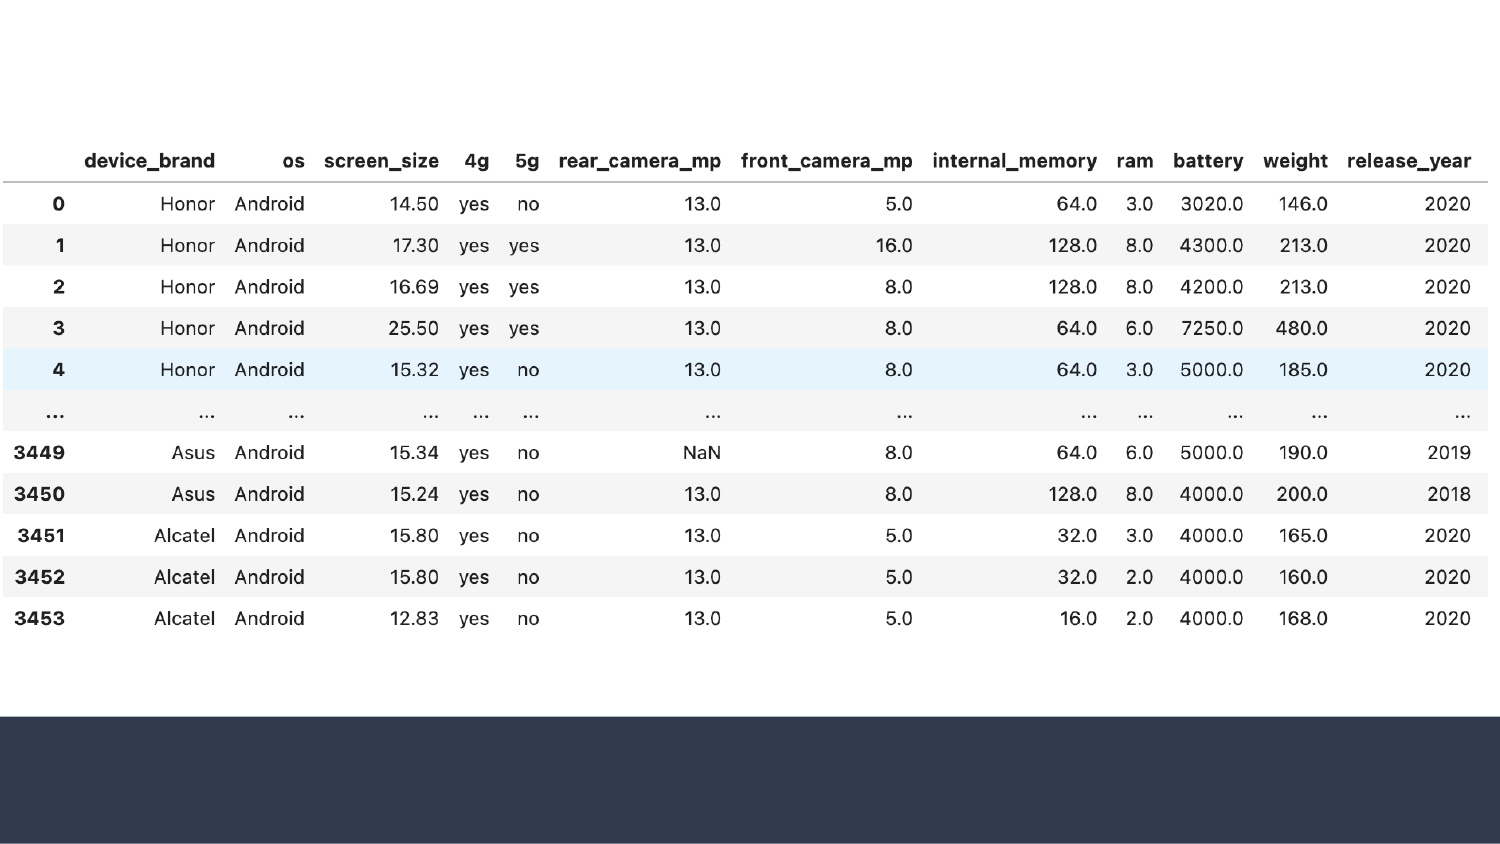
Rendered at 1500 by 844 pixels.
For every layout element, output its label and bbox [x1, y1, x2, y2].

picture [0, 144, 1488, 652]
